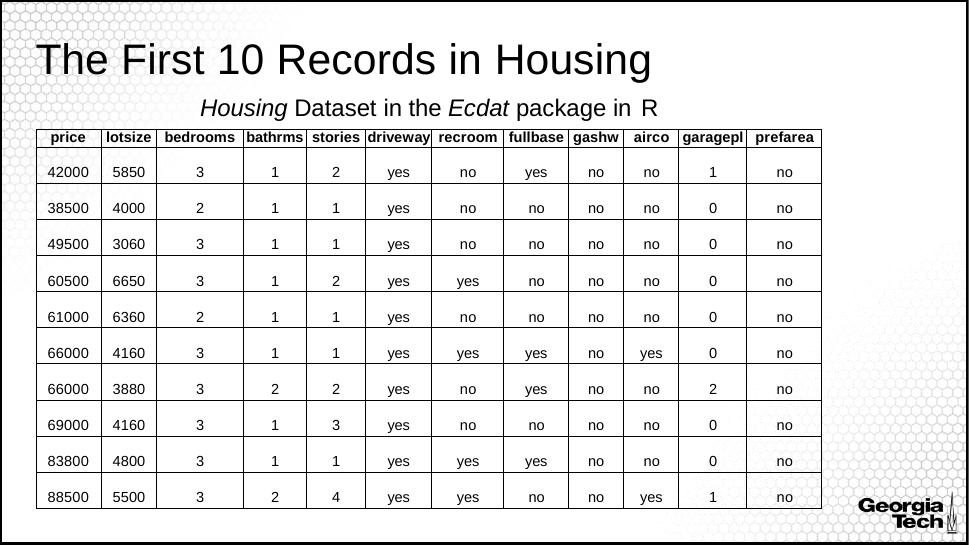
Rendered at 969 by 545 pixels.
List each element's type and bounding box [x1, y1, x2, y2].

text_box [0, 0, 968, 545]
